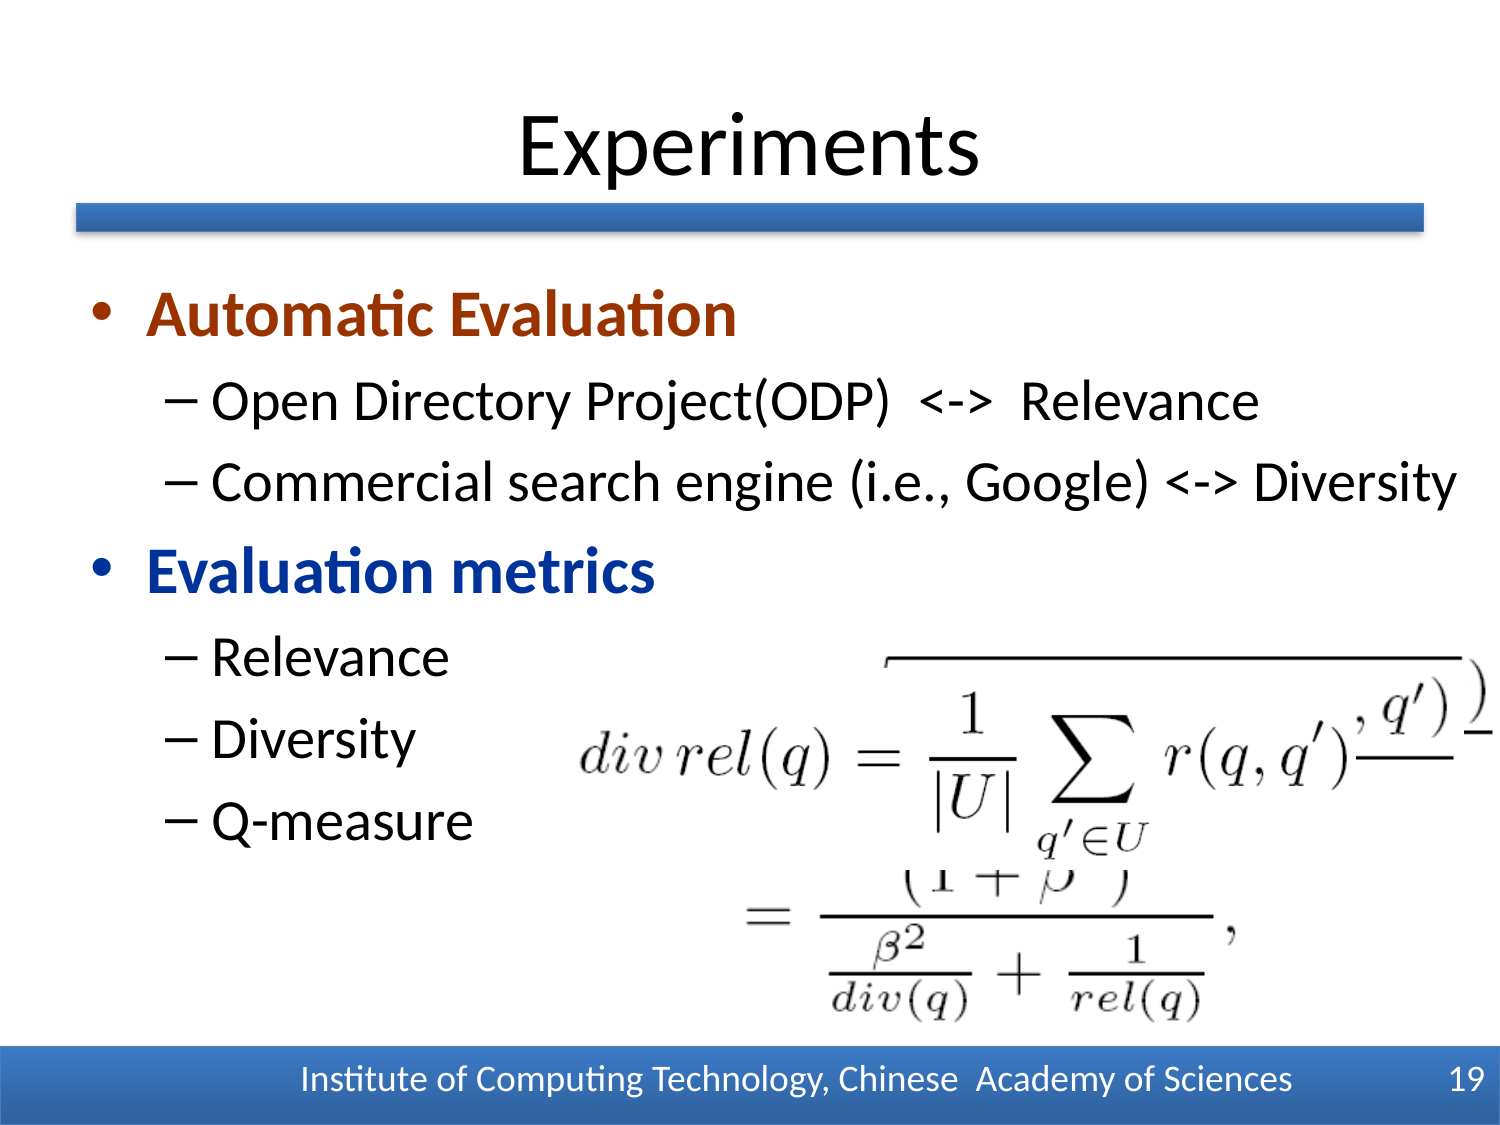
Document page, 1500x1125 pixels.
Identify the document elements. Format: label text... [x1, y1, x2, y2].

list Automatic Evaluation Open Directory Project(ODP) <-> Relevance Commercial search engine (i.e., Google) <-> Diversity Evaluation metrics Relevance Diversity Q-measure [75, 262, 1500, 929]
picture [569, 644, 1500, 1036]
title Experiments [75, 45, 1425, 233]
